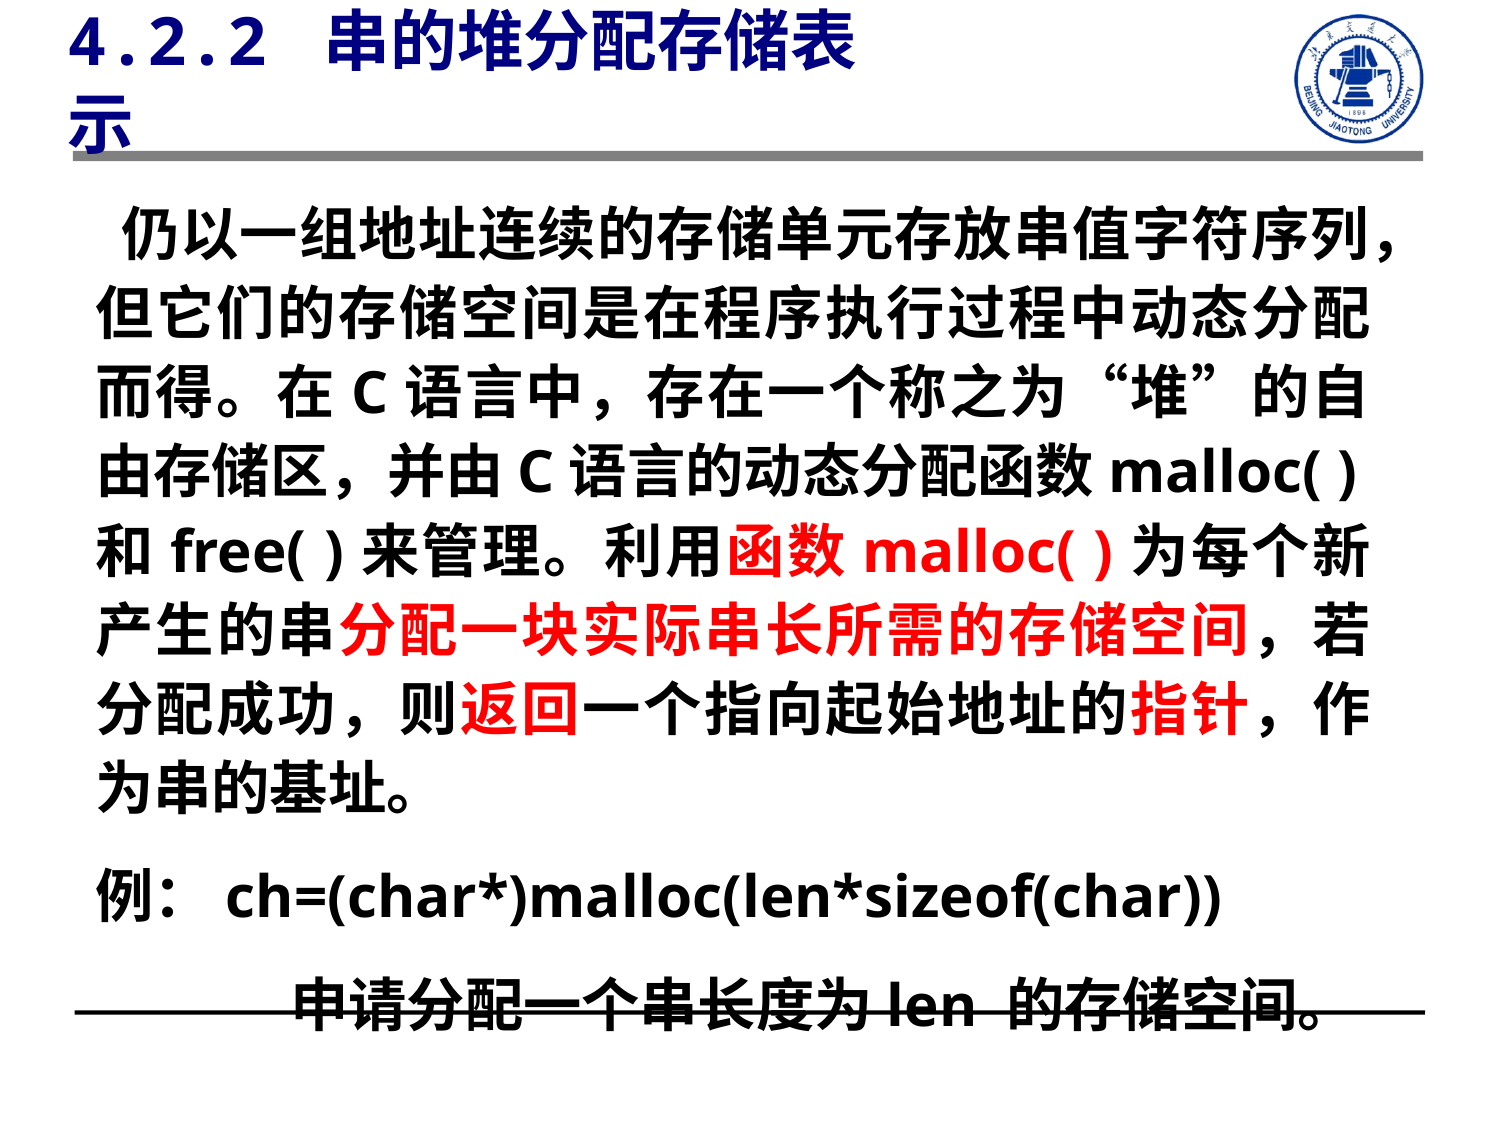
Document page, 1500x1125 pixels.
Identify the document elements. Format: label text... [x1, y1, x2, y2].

text_box 仍以一组地址连续的存储单元存放串值字符序列，但它们的存储空间是在程序执行过程中动态分配而得。在C语言中，存在一个称之为“堆”的自由存储区，并由C语言的动态分配函数malloc( )和free( )来管理。利用函数malloc( )为每个新产生的串分配一块实际串长所需的存储空间，若分配成功，则返回一个指向起始地址的指针，作为串的基址。 例：ch=(char*)malloc(len*sizeof(char)) 申请分配一个串长度为len 的存储空间。 [80, 180, 1386, 1046]
picture [1294, 14, 1424, 144]
text_box 4.2.2 串的堆分配存储表示 [52, 33, 918, 124]
